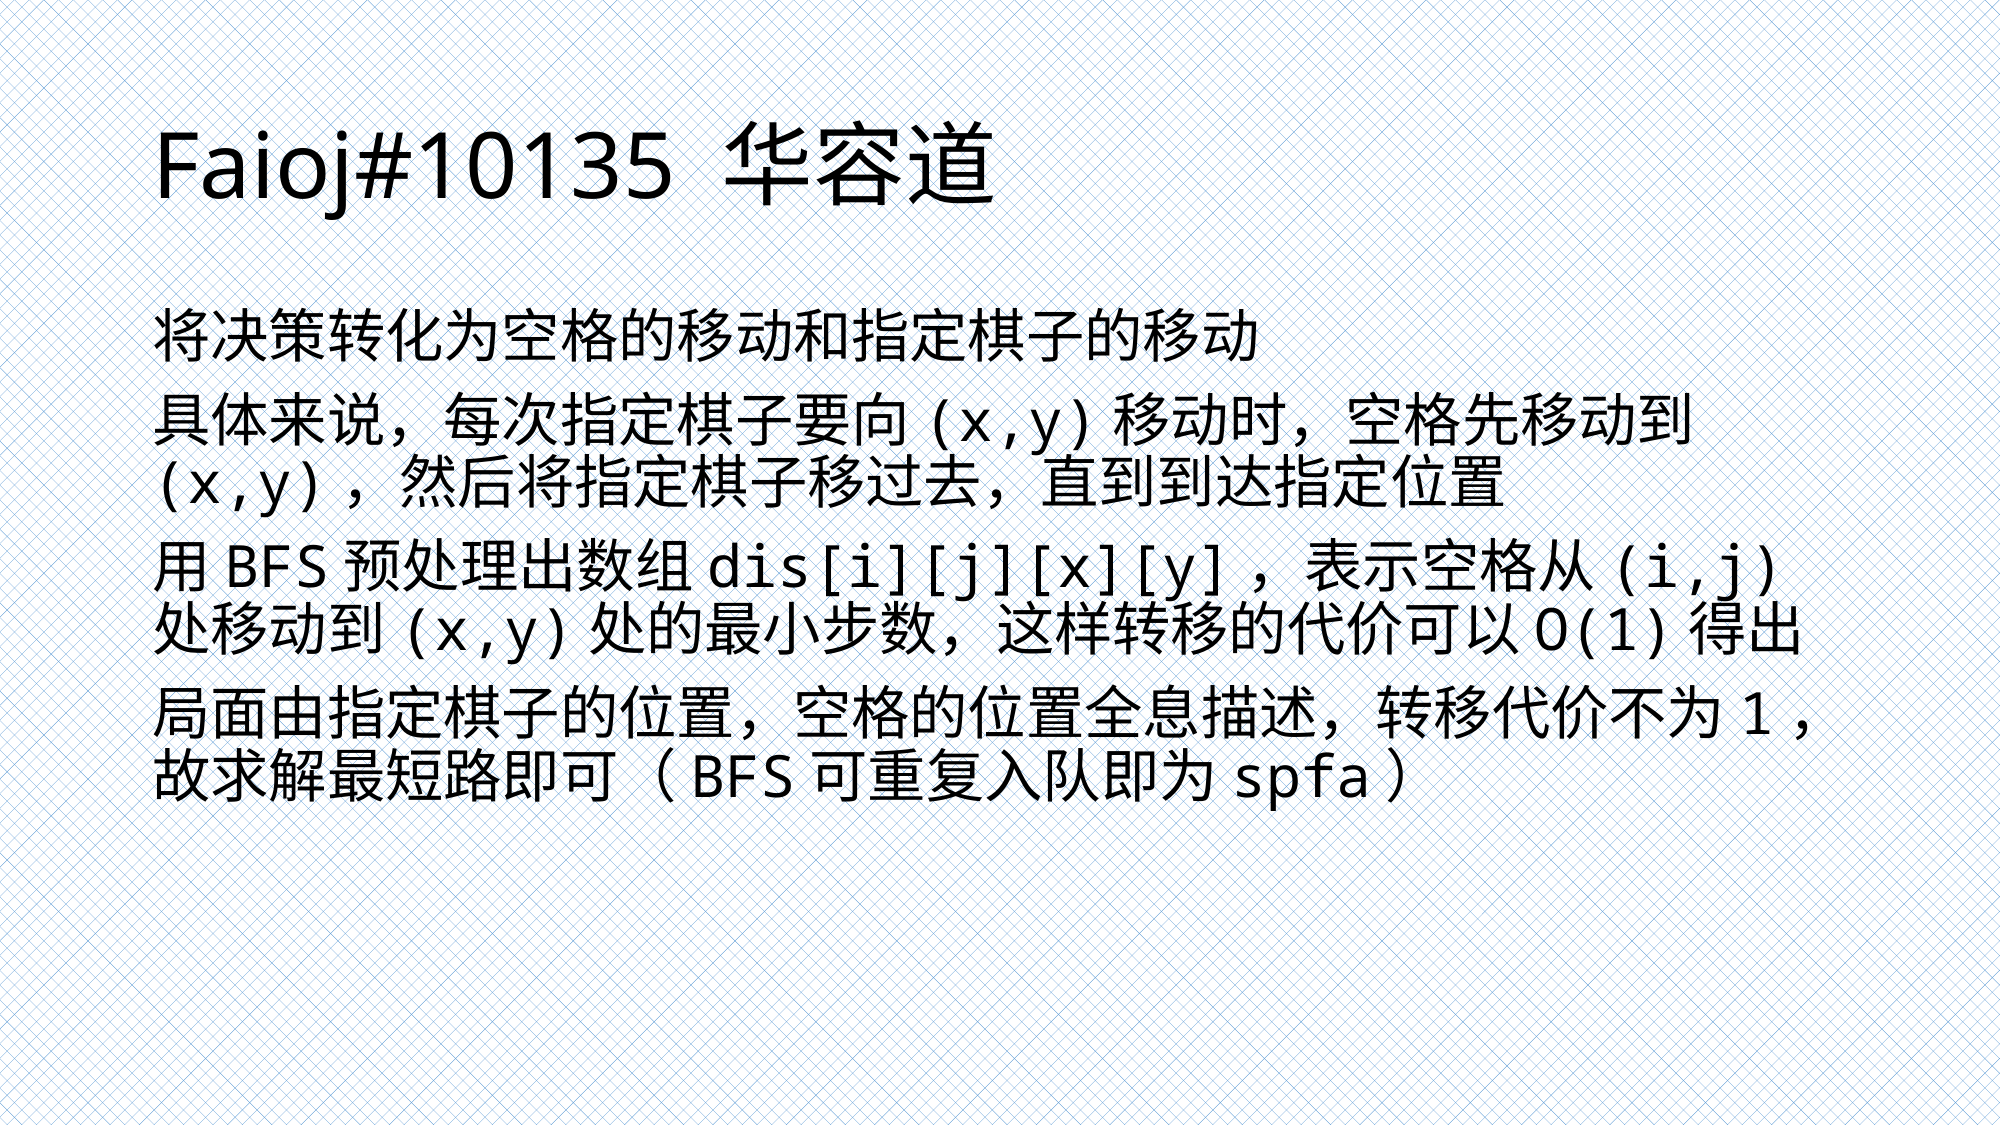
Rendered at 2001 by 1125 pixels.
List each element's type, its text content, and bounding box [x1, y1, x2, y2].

title Faioj#10135 华容道 [137, 59, 1863, 278]
list 将决策转化为空格的移动和指定棋子的移动 具体来说，每次指定棋子要向(x,y)移动时，空格先移动到(x,y)，然后将指定棋子移过去，直到到达指定位置 用BFS预处理出数组dis[i][j][x][y]，表示空格从(i,j)处移动到(x,y)处的最小步数，这样转移的代价可以O(1)得出 局面由指定棋子的位置，空格的位置全息描述，转移代价不为1，故求解最短路即可（BFS可重复入队即为spfa） [137, 299, 1863, 1014]
